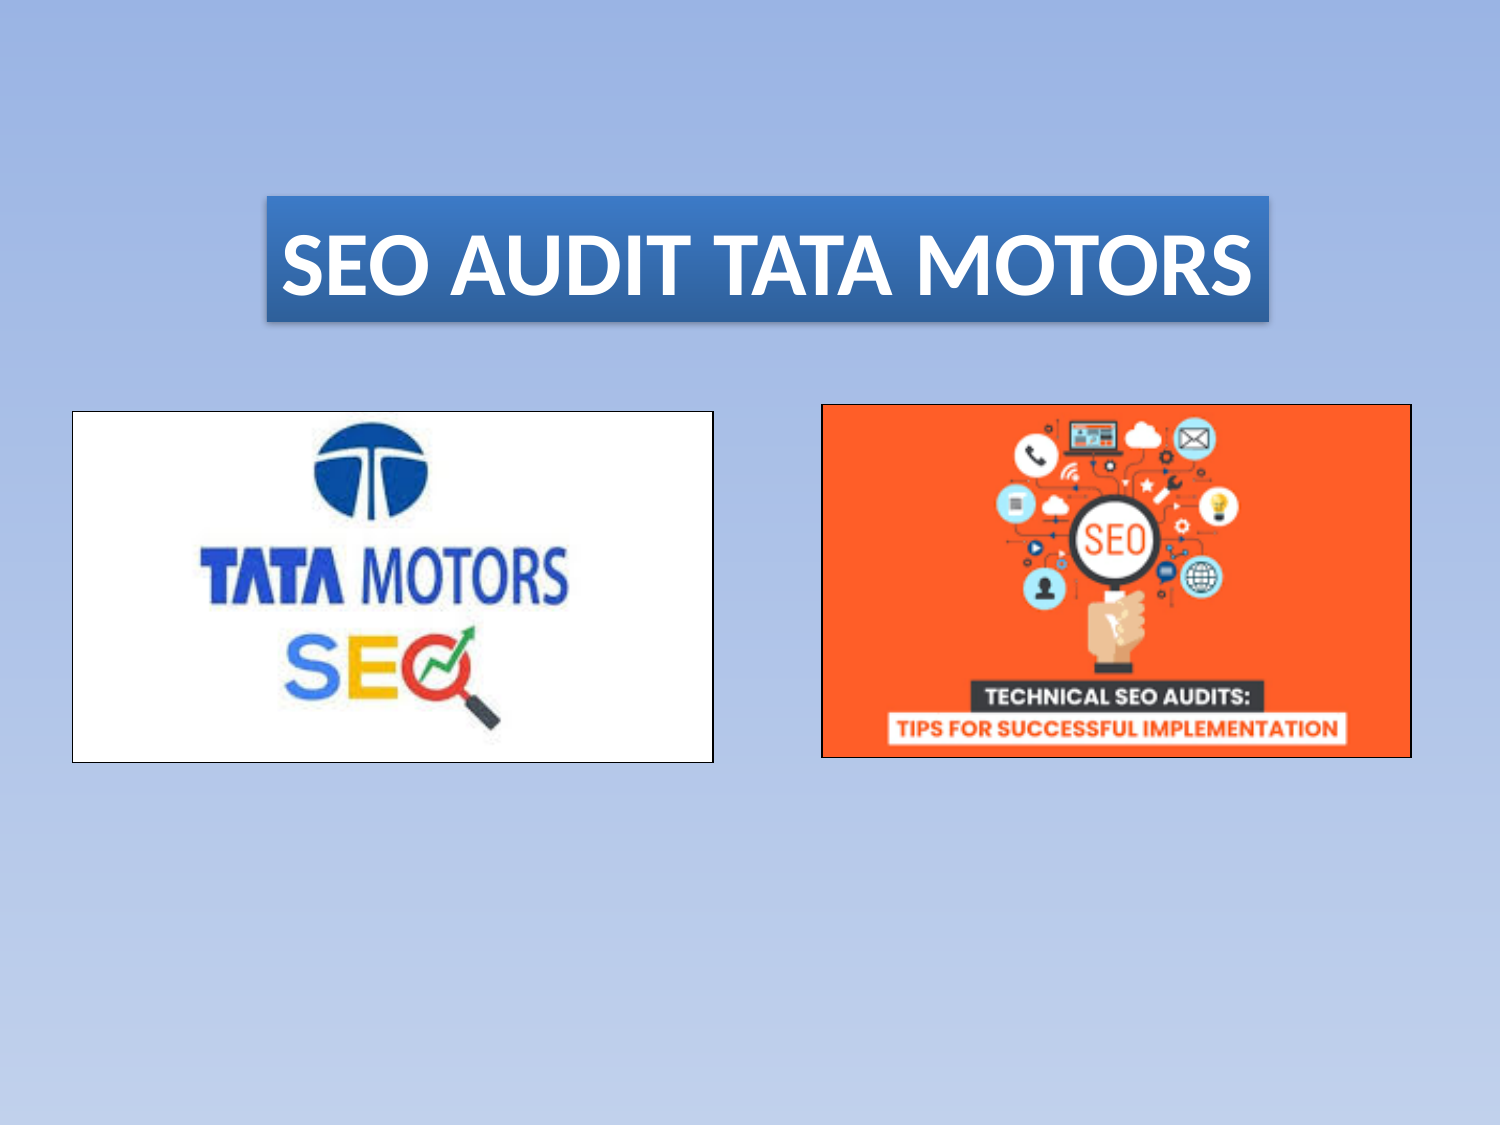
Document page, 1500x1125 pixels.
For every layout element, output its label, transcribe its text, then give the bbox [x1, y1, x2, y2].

picture [72, 412, 713, 762]
text_box SEO AUDIT TATA MOTORS [266, 196, 1269, 322]
picture [822, 404, 1411, 757]
